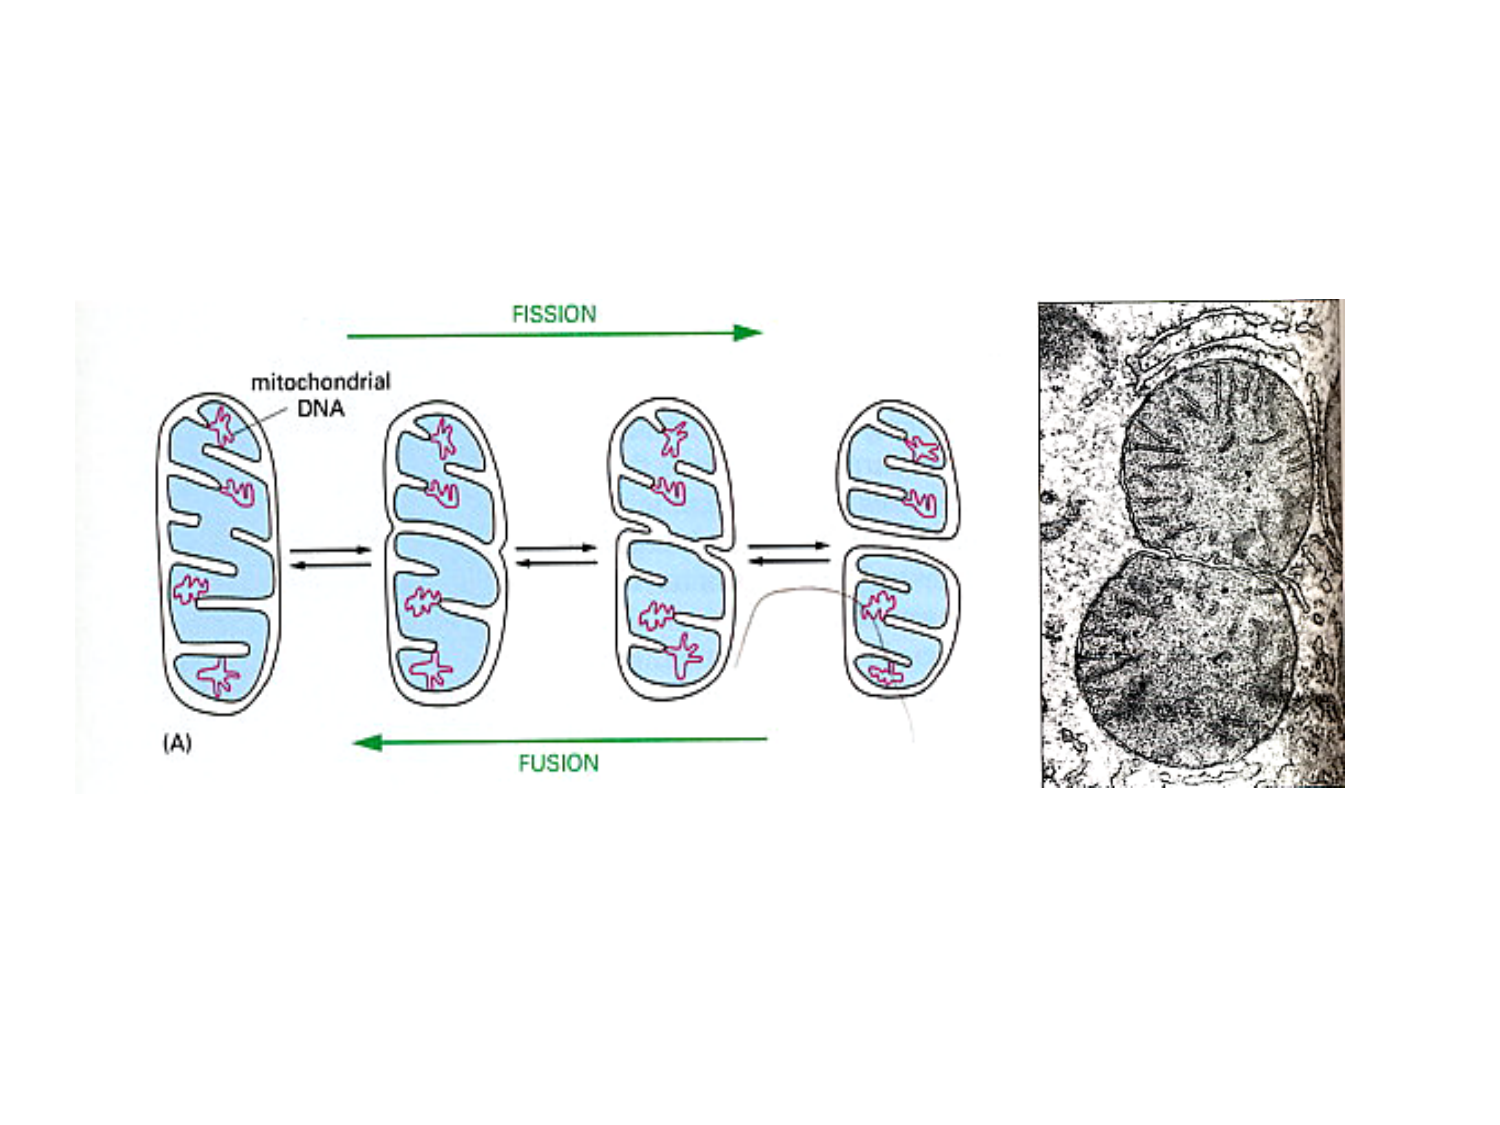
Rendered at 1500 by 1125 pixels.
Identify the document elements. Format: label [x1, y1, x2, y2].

picture [74, 299, 1026, 795]
picture [1037, 299, 1345, 788]
